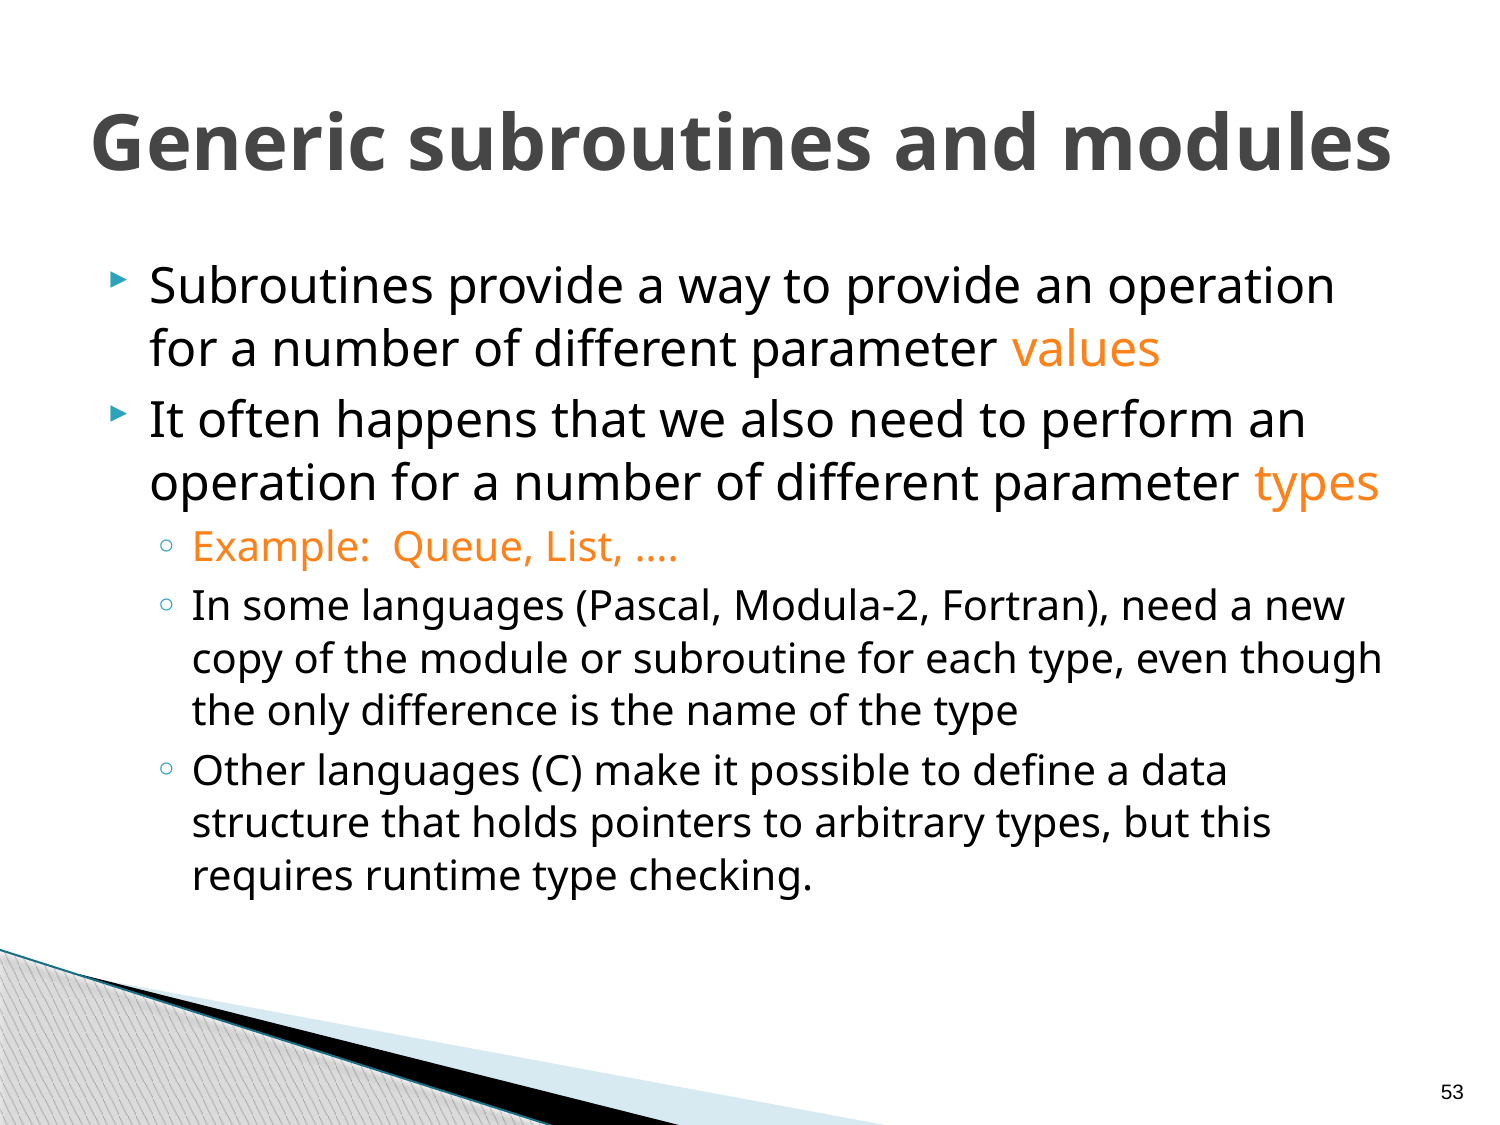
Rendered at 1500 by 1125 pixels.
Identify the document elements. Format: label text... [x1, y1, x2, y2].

slide_number 53 [1418, 1051, 1479, 1112]
list Subroutines provide a way to provide an operation for a number of different parameter values It often happens that we also need to perform an operation for a number of different parameter types Example: Queue, List, …. In some languages (Pascal, Modula-2, Fortran), need a new copy of the module or subroutine for each type, even though the only difference is the name of the type Other languages (C) make it possible to define a data structure that holds pointers to arbitrary types, but this requires runtime type checking. [75, 243, 1425, 986]
title Generic subroutines and modules [75, 45, 1425, 233]
